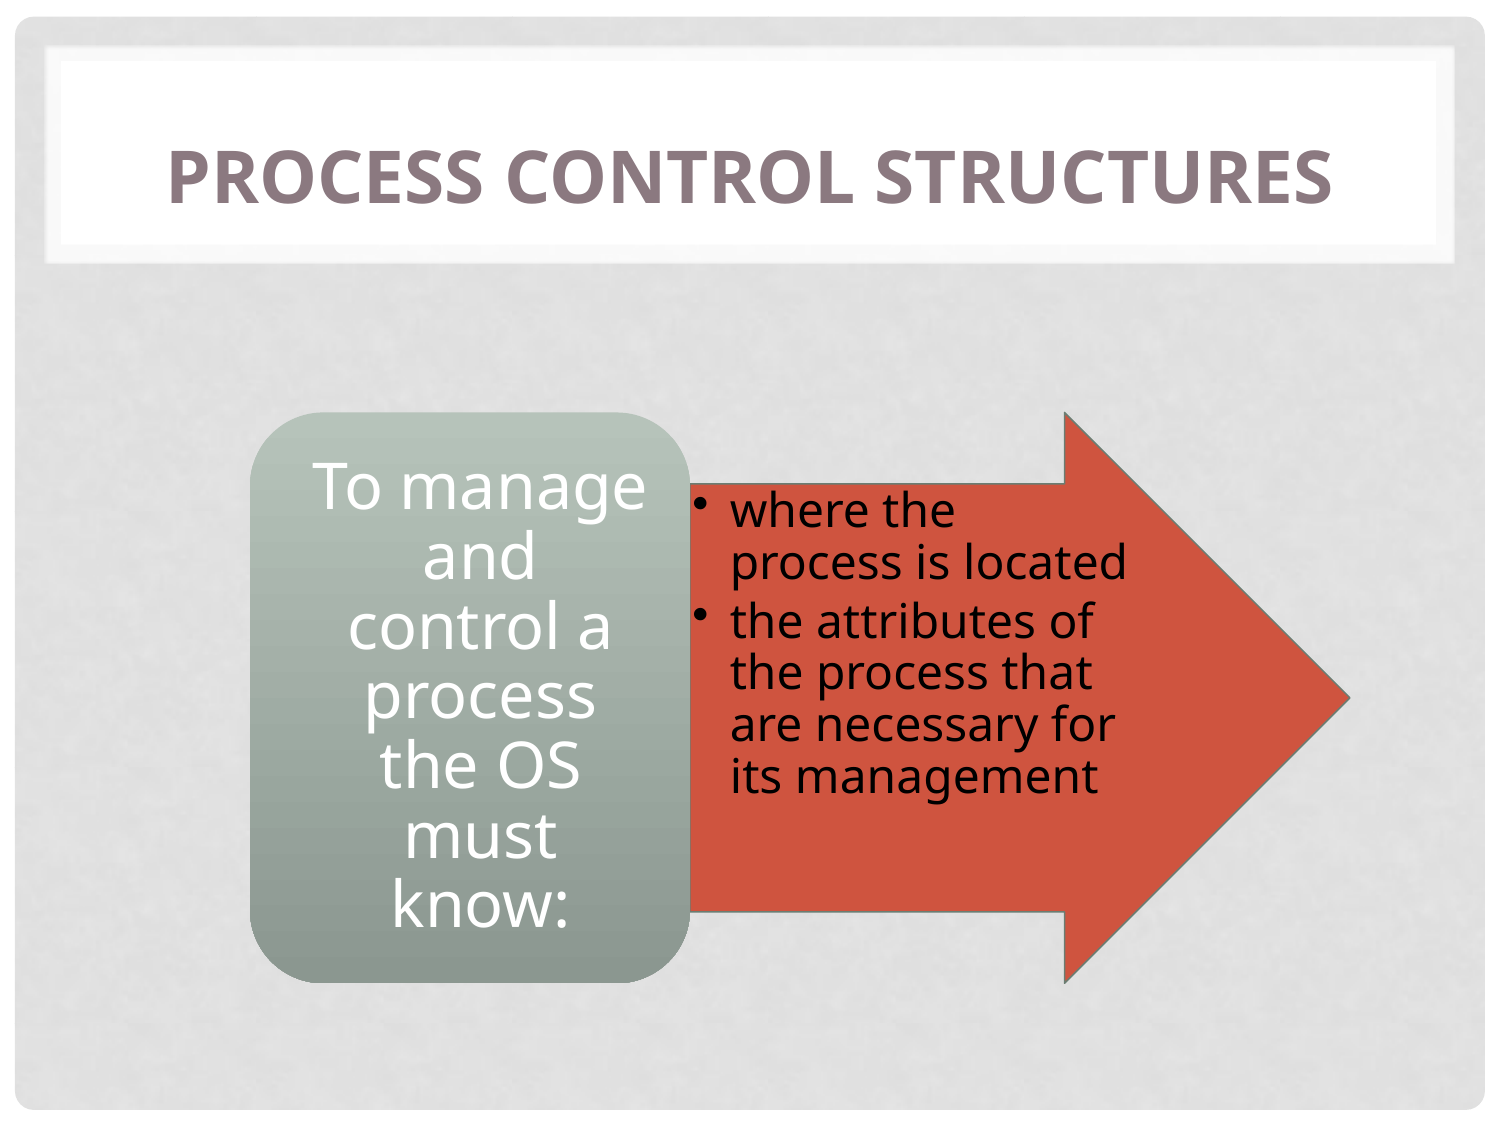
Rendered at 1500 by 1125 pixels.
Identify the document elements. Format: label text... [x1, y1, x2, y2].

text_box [249, 412, 1351, 984]
title Process Control Structures [75, 74, 1425, 275]
